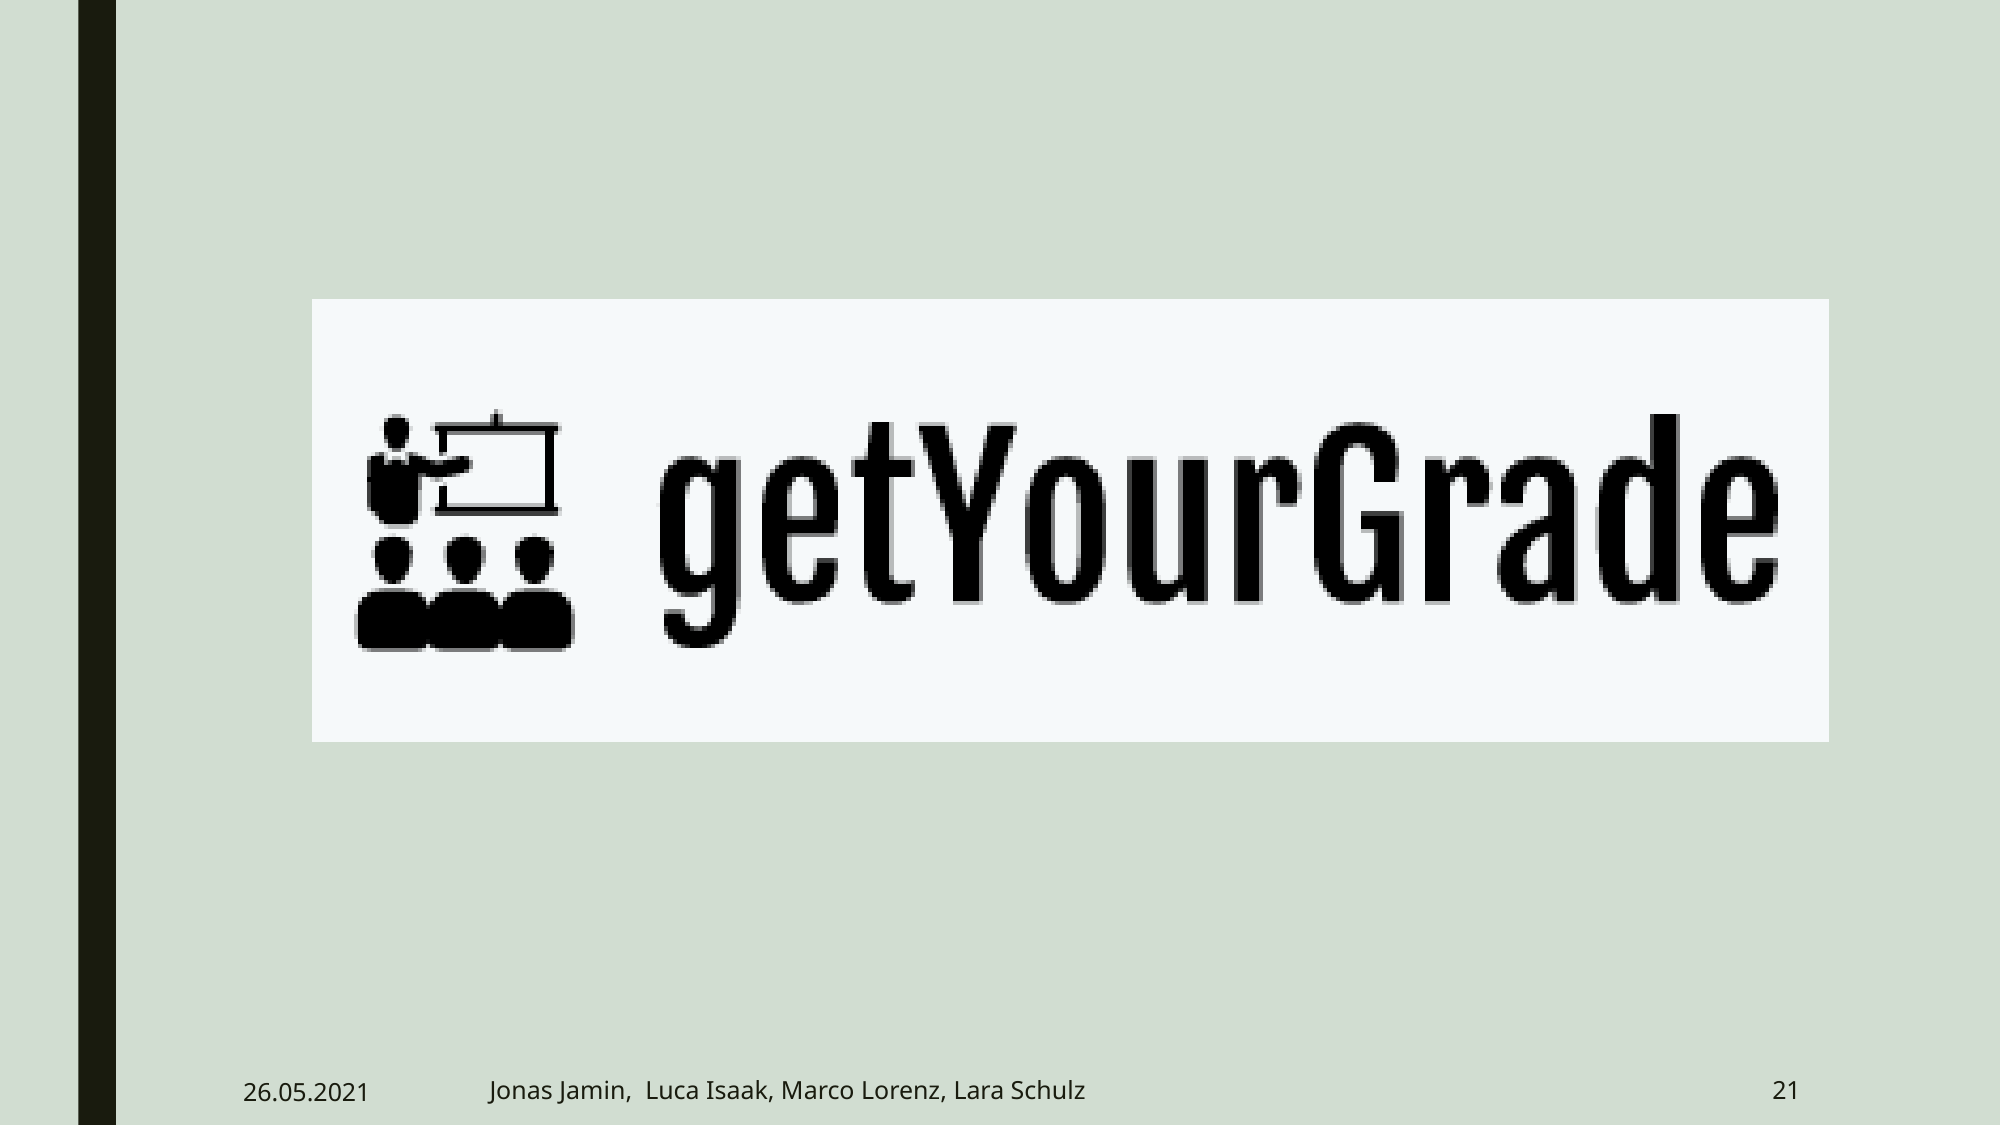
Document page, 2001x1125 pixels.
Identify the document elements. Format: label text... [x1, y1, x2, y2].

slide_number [228, 1058, 426, 1125]
slide_number 21 [1553, 1058, 1816, 1125]
picture [312, 299, 1829, 742]
footer Jonas Jamin, Luca Isaak, Marco Lorenz, Lara Schulz [474, 1058, 1505, 1125]
